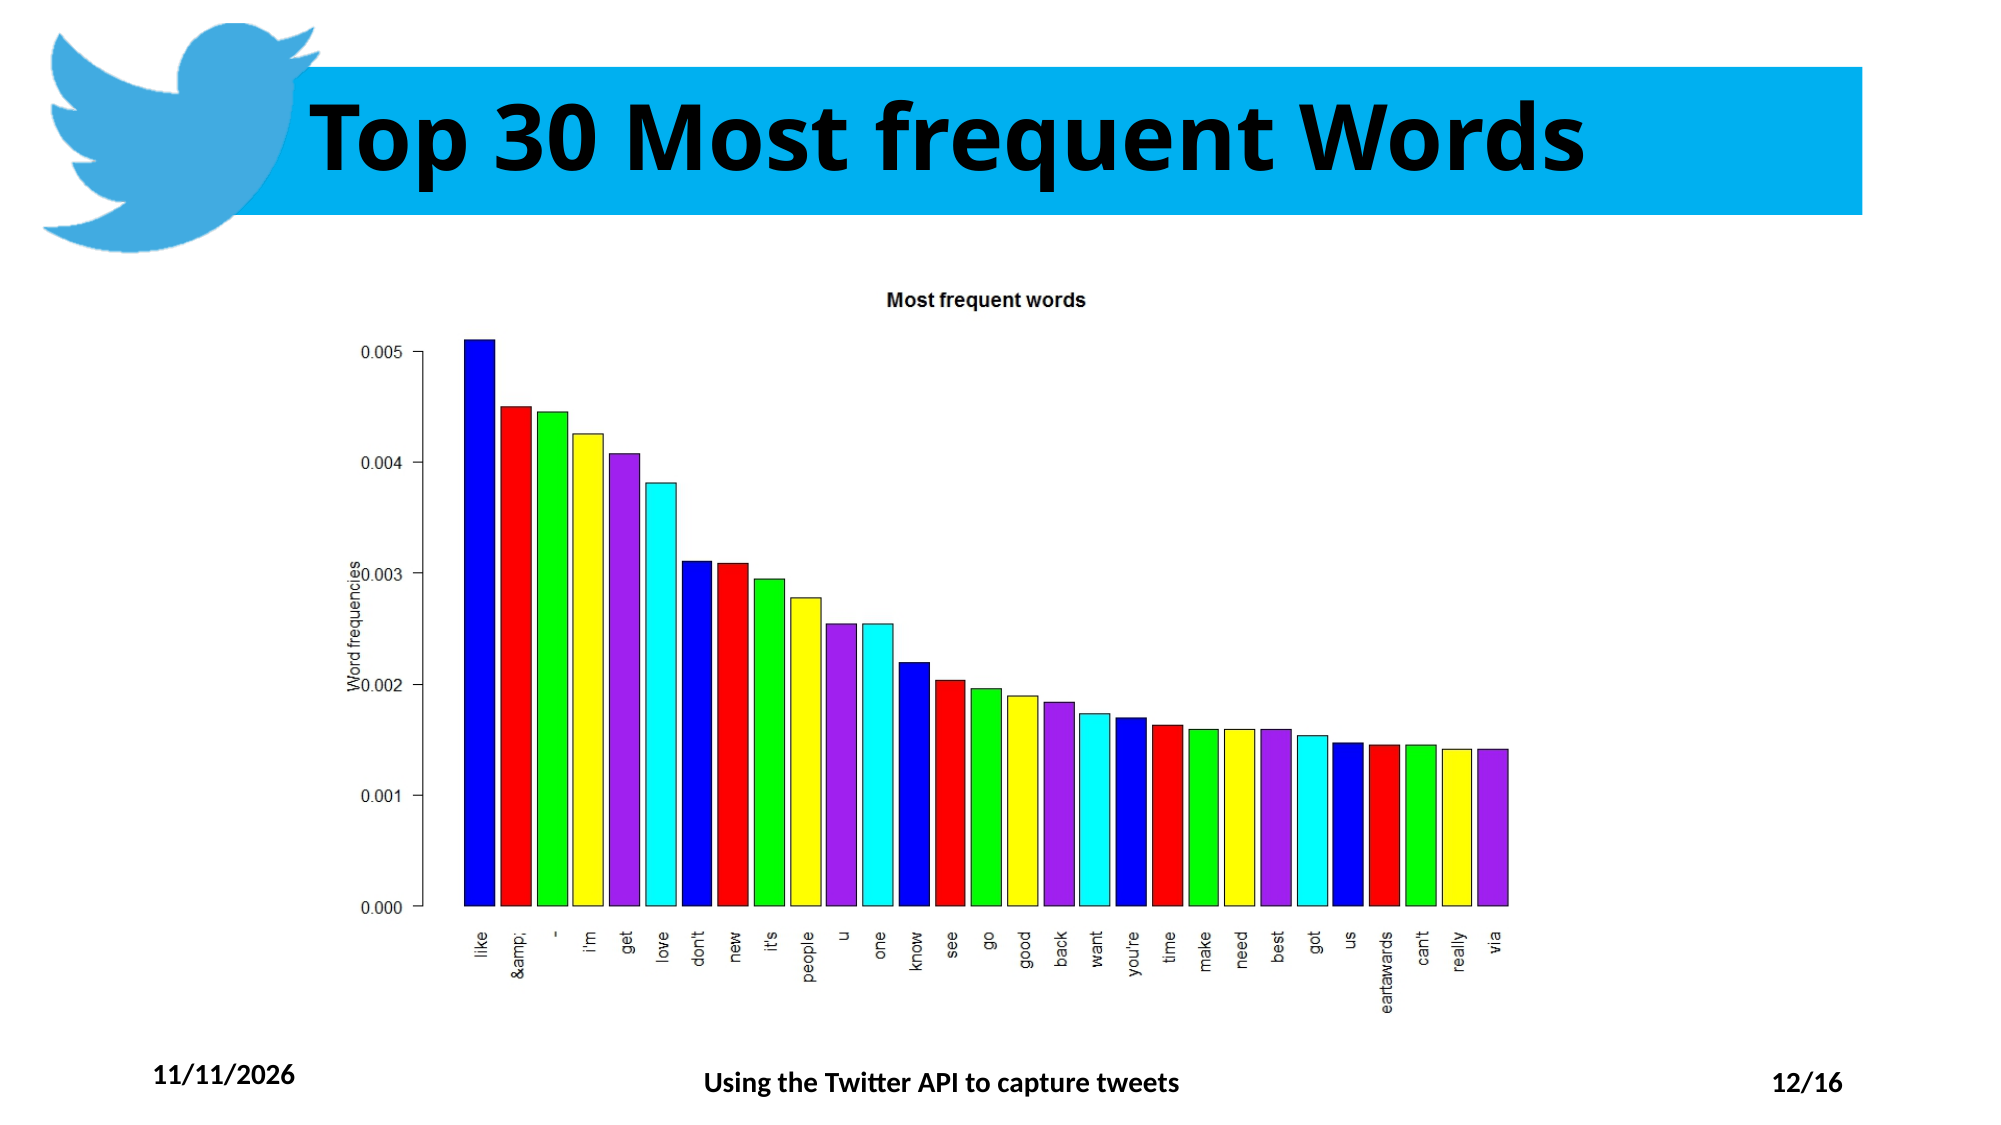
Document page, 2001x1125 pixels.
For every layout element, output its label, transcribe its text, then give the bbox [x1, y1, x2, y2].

title Top 30 Most frequent Words [329, 66, 1863, 215]
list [341, 258, 1592, 1014]
footer Using the Twitter API to capture tweets [604, 1050, 1280, 1111]
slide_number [137, 1042, 588, 1103]
picture [41, 22, 329, 259]
text_box 12/16 [1756, 1055, 1863, 1106]
picture [311, 106, 329, 115]
